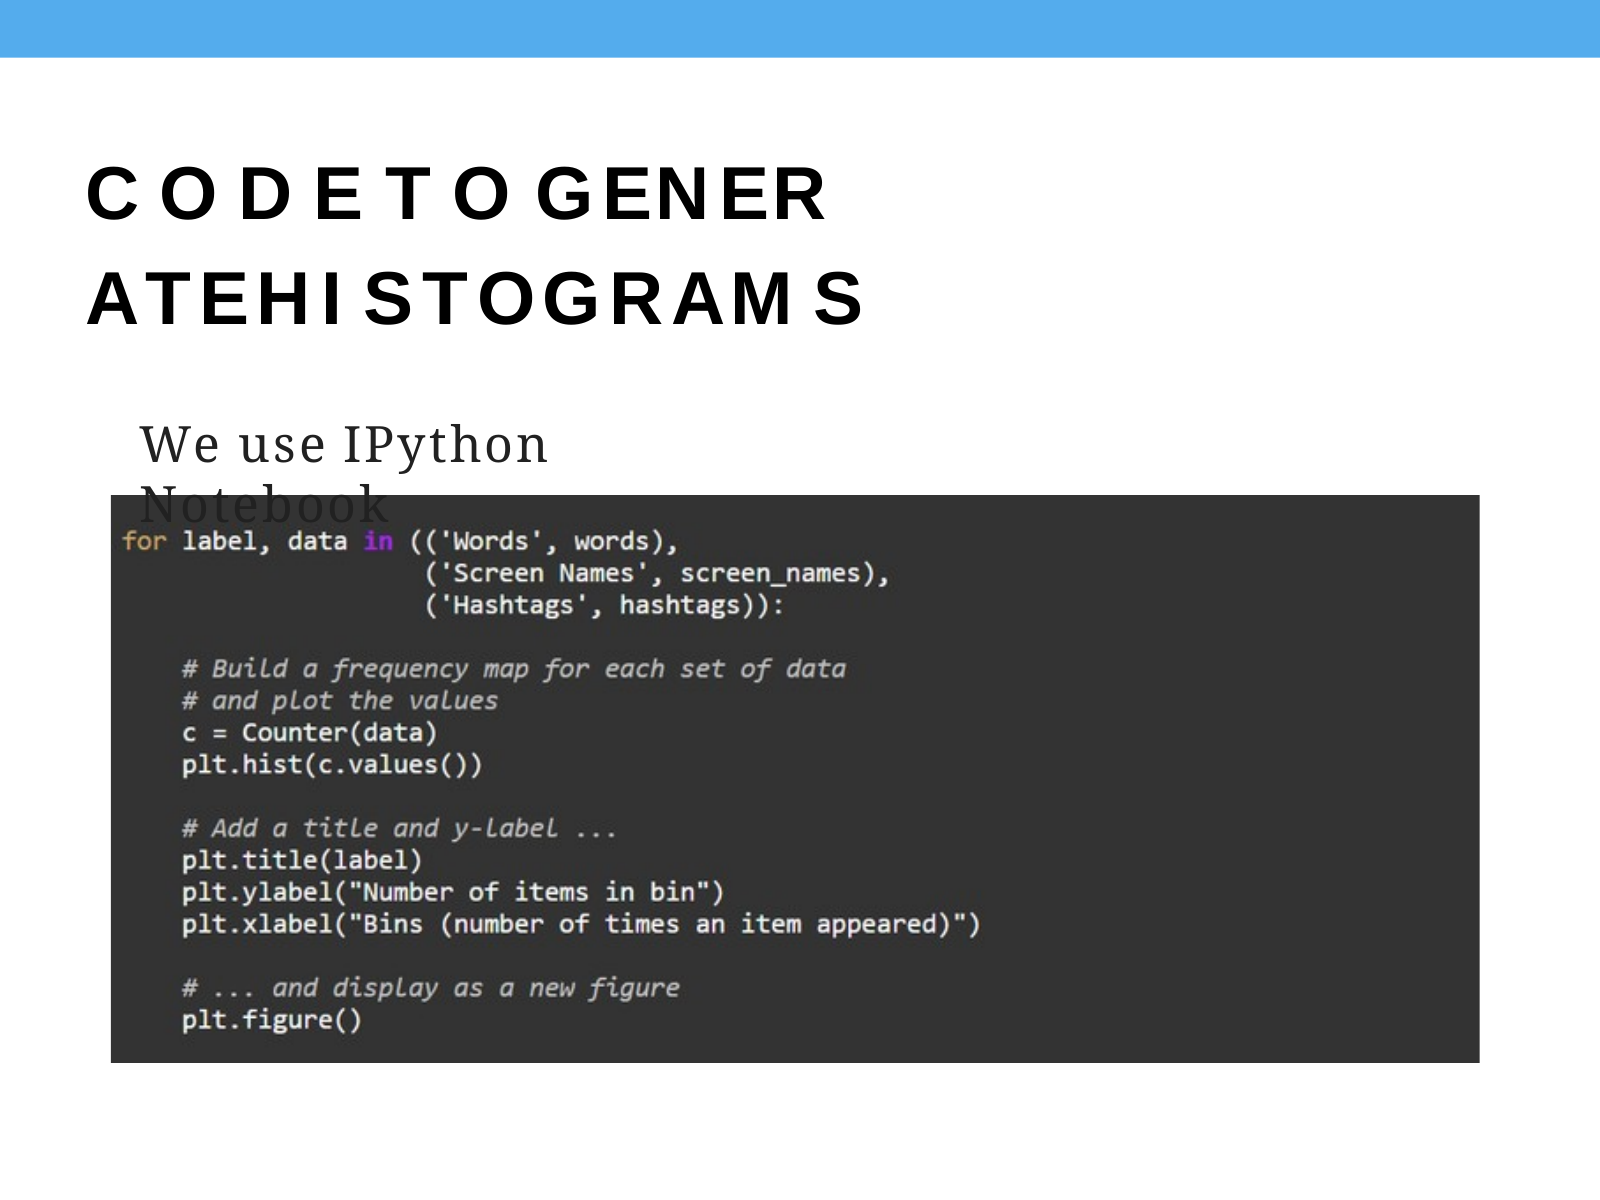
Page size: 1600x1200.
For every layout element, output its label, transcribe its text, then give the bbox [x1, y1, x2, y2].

text_box We use IPython Notebook [137, 410, 788, 533]
text_box [0, 0, 1600, 58]
text_box [110, 495, 1480, 1063]
text_box C O D E T O G E N E R A T E H I S T O G R A M S [83, 128, 867, 430]
